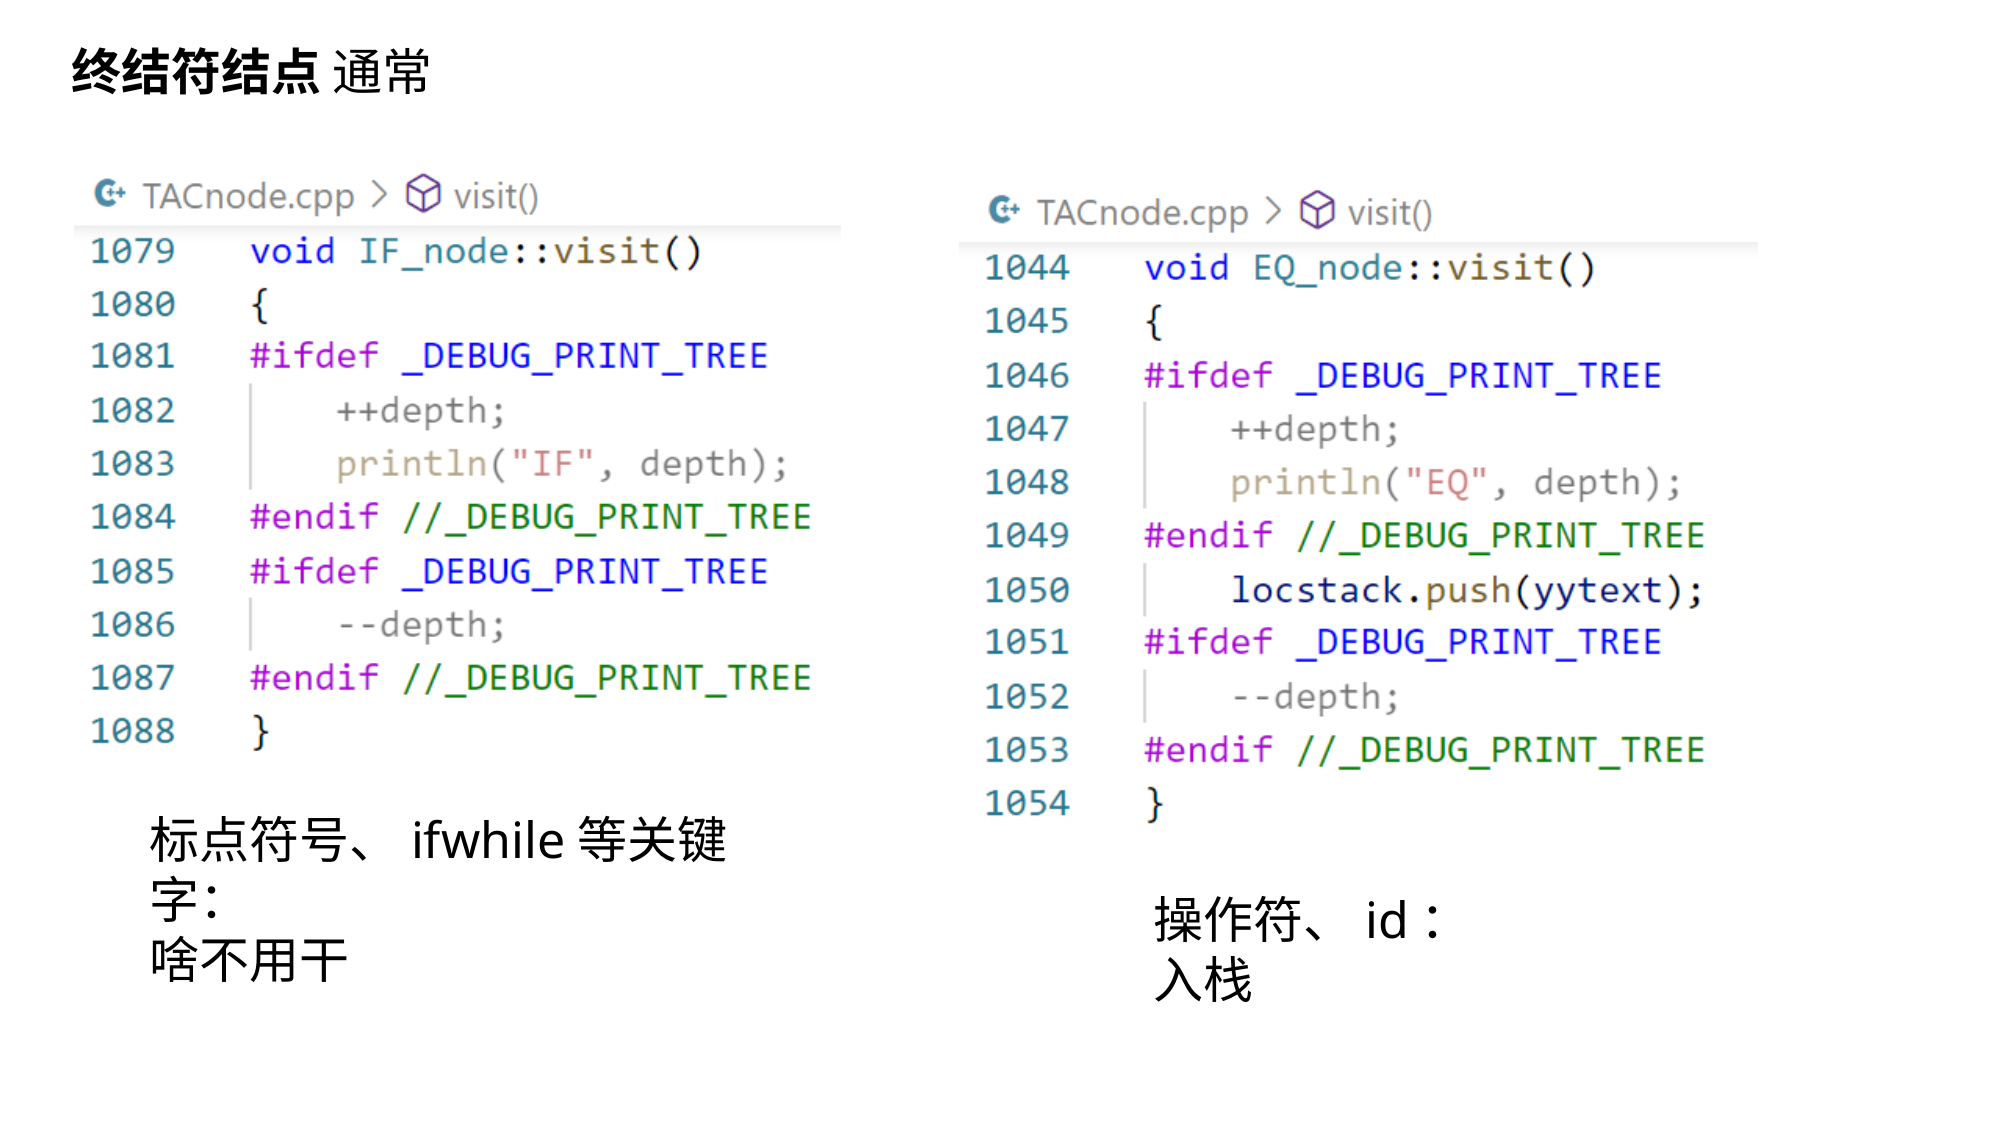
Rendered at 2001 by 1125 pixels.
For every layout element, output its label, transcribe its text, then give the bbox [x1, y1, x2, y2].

picture [959, 186, 1758, 828]
text_box 终结符结点 通常 [56, 33, 1896, 108]
text_box 标点符号、ifwhile等关键字： 啥不用干 [134, 800, 789, 996]
picture [74, 168, 841, 762]
text_box 操作符、id： 入栈 [1138, 881, 1793, 1016]
